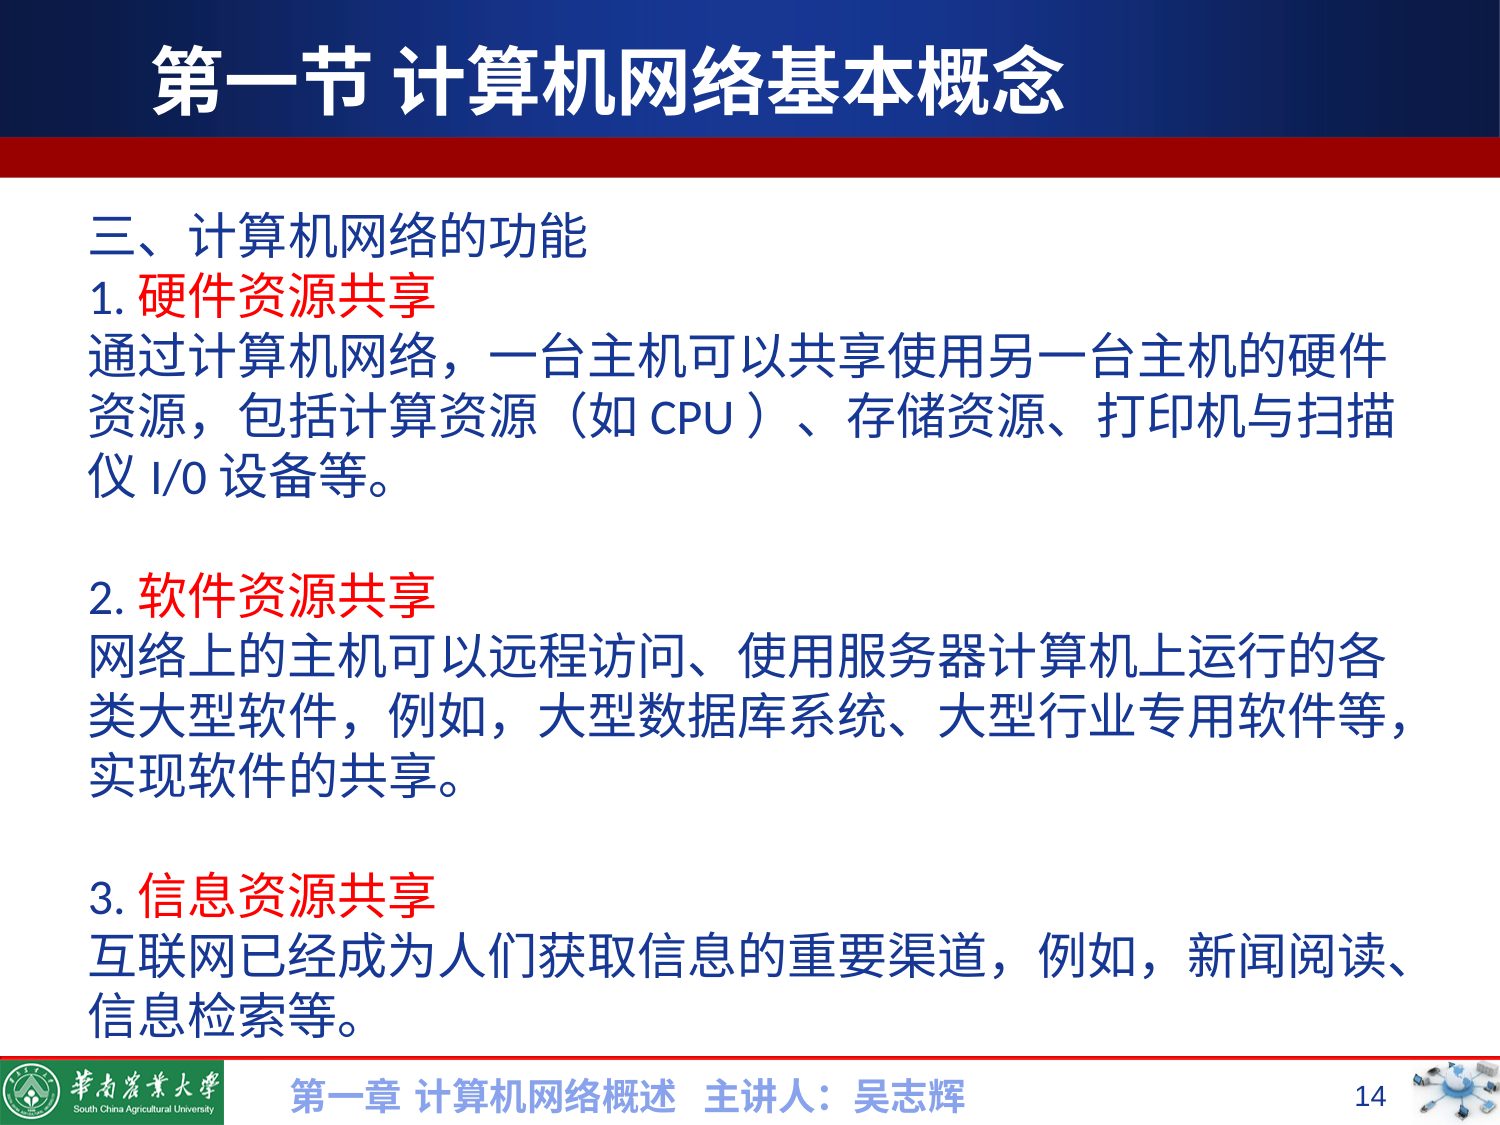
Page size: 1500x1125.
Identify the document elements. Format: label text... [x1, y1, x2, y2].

footer 第一章 计算机网络概述 主讲人：吴志辉 [287, 1072, 1137, 1115]
title 第一节 计算机网络基本概念 [149, 34, 1351, 117]
list 三、计算机网络的功能 1.硬件资源共享 通过计算机网络，一台主机可以共享使用另一台主机的硬件资源，包括计算资源（如CPU）、存储资源、打印机与扫描仪I/0设备等。 2.软件资源共享 网络上的主机可以远程访问、使用服务器计算机上运行的各类大型软件，例如，大型数据库系统、大型行业专用软件等，实现软件的共享。 3.信息资源共享 互联网已经成为人们获取信息的重要渠道，例如，新闻阅读、信息检索等。 [87, 204, 1413, 1114]
picture [0, 1056, 1500, 1125]
picture [0, 0, 1500, 137]
slide_number 14 [1350, 1077, 1401, 1113]
